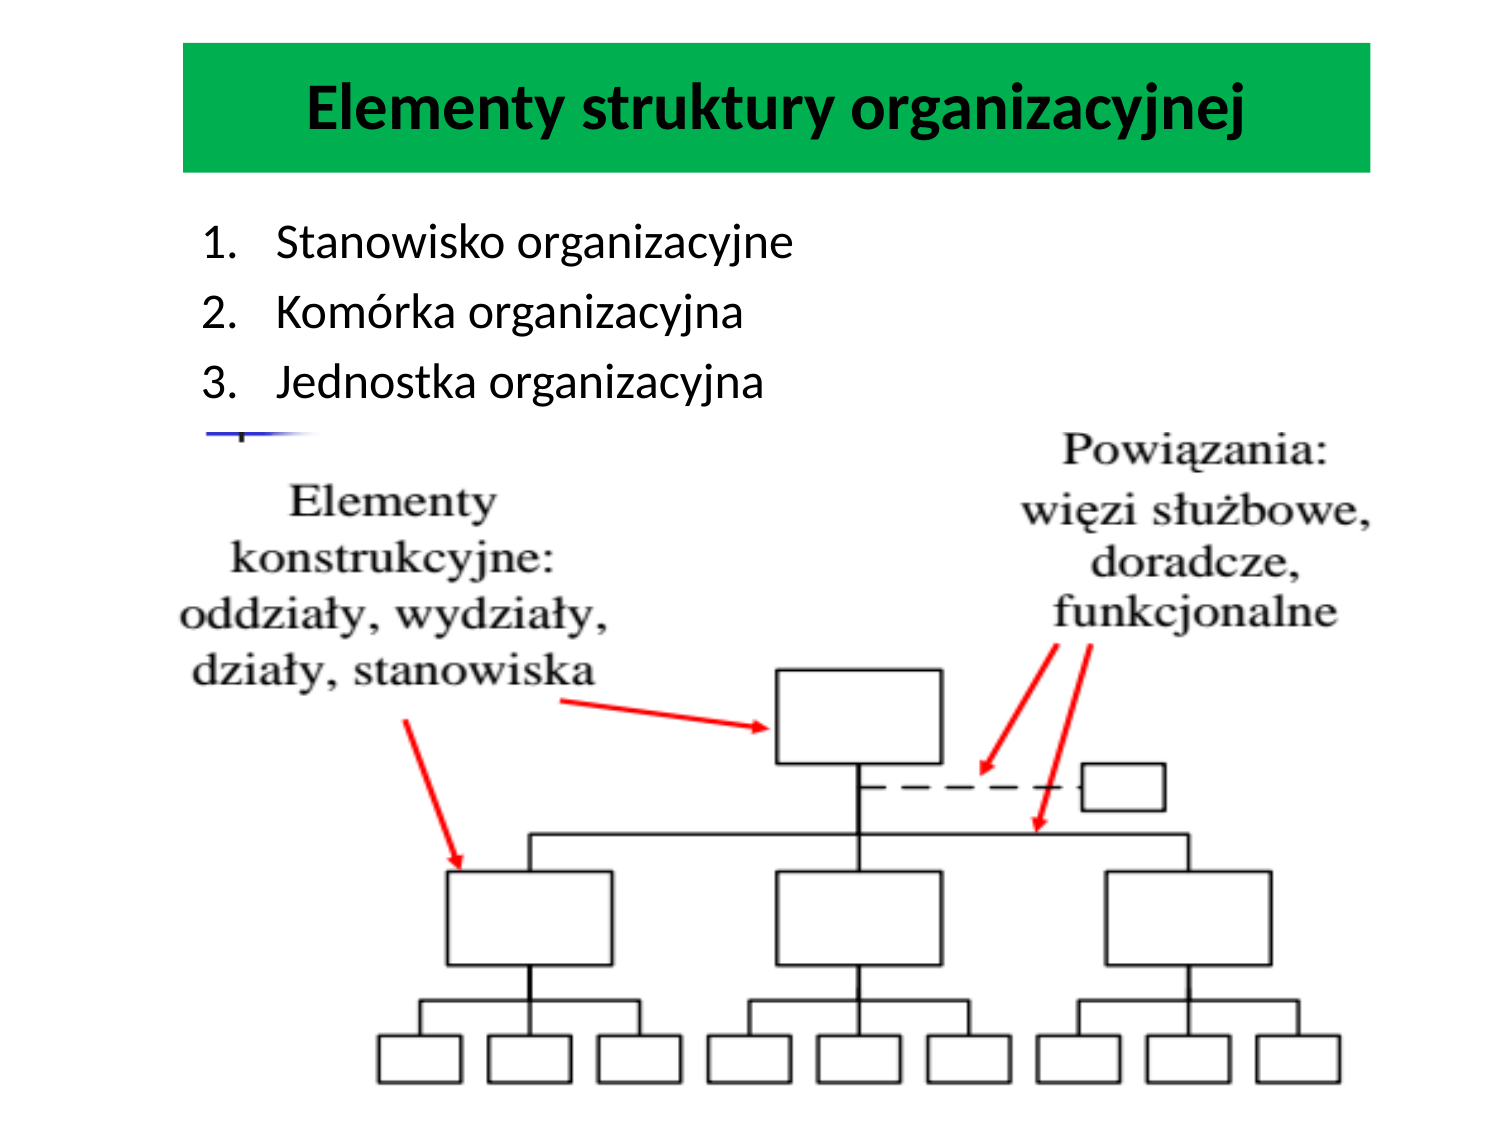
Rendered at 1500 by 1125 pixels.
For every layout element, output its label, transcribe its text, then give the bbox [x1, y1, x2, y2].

picture [159, 432, 1400, 1095]
title Elementy struktury organizacyjnej [183, 42, 1371, 173]
list Stanowisko organizacyjne Komórka organizacyjna Jednostka organizacyjna [185, 208, 1374, 432]
